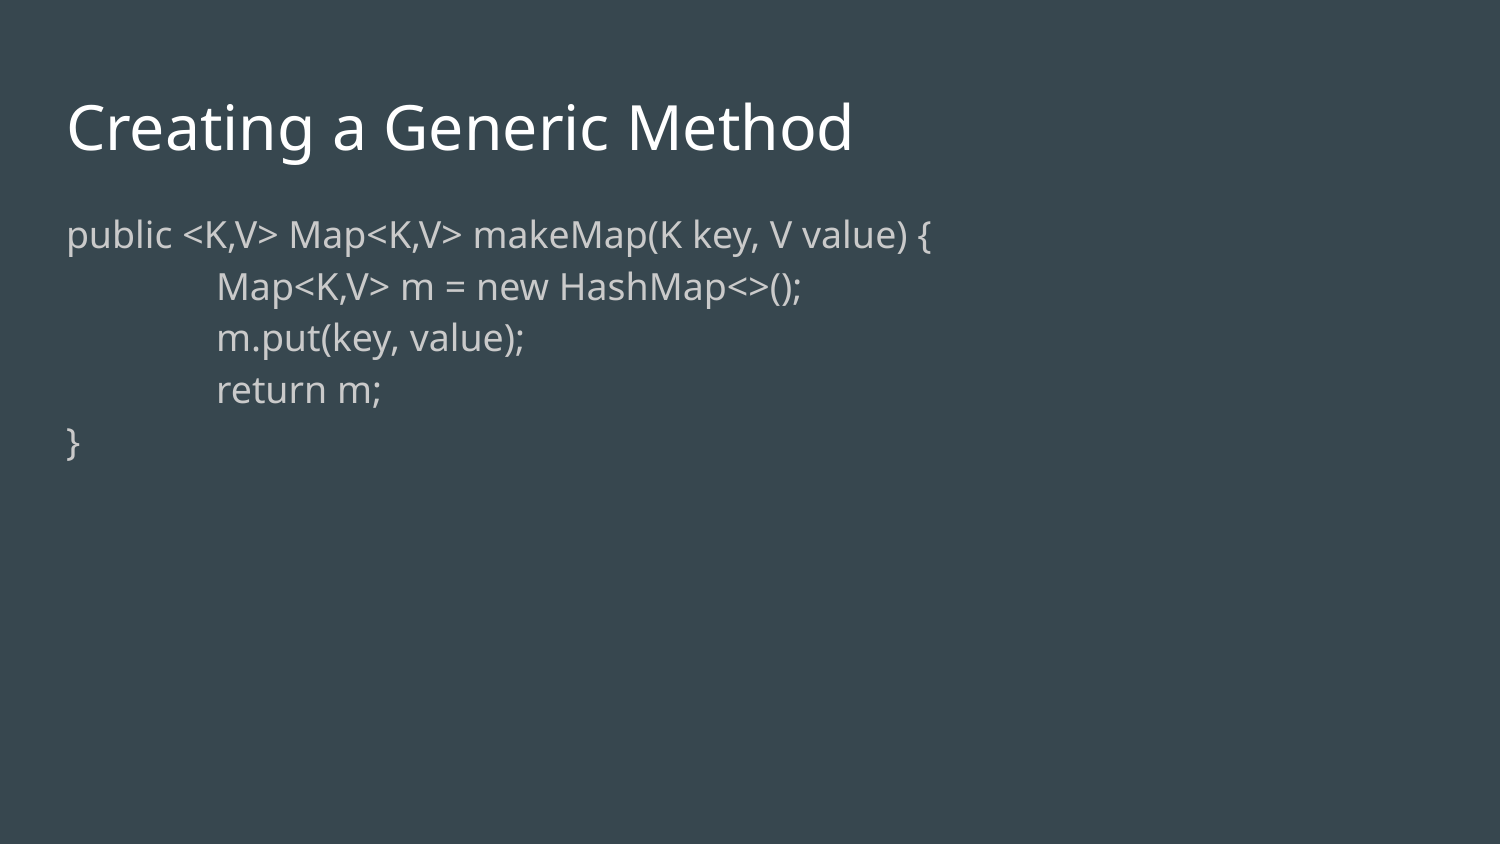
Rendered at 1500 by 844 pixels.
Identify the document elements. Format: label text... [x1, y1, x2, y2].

list public <K,V> Map<K,V> makeMap(K key, V value) { Map<K,V> m = new HashMap<>(); m.put(key, value); return m; } [51, 189, 1449, 750]
title Creating a Generic Method [51, 72, 1449, 167]
